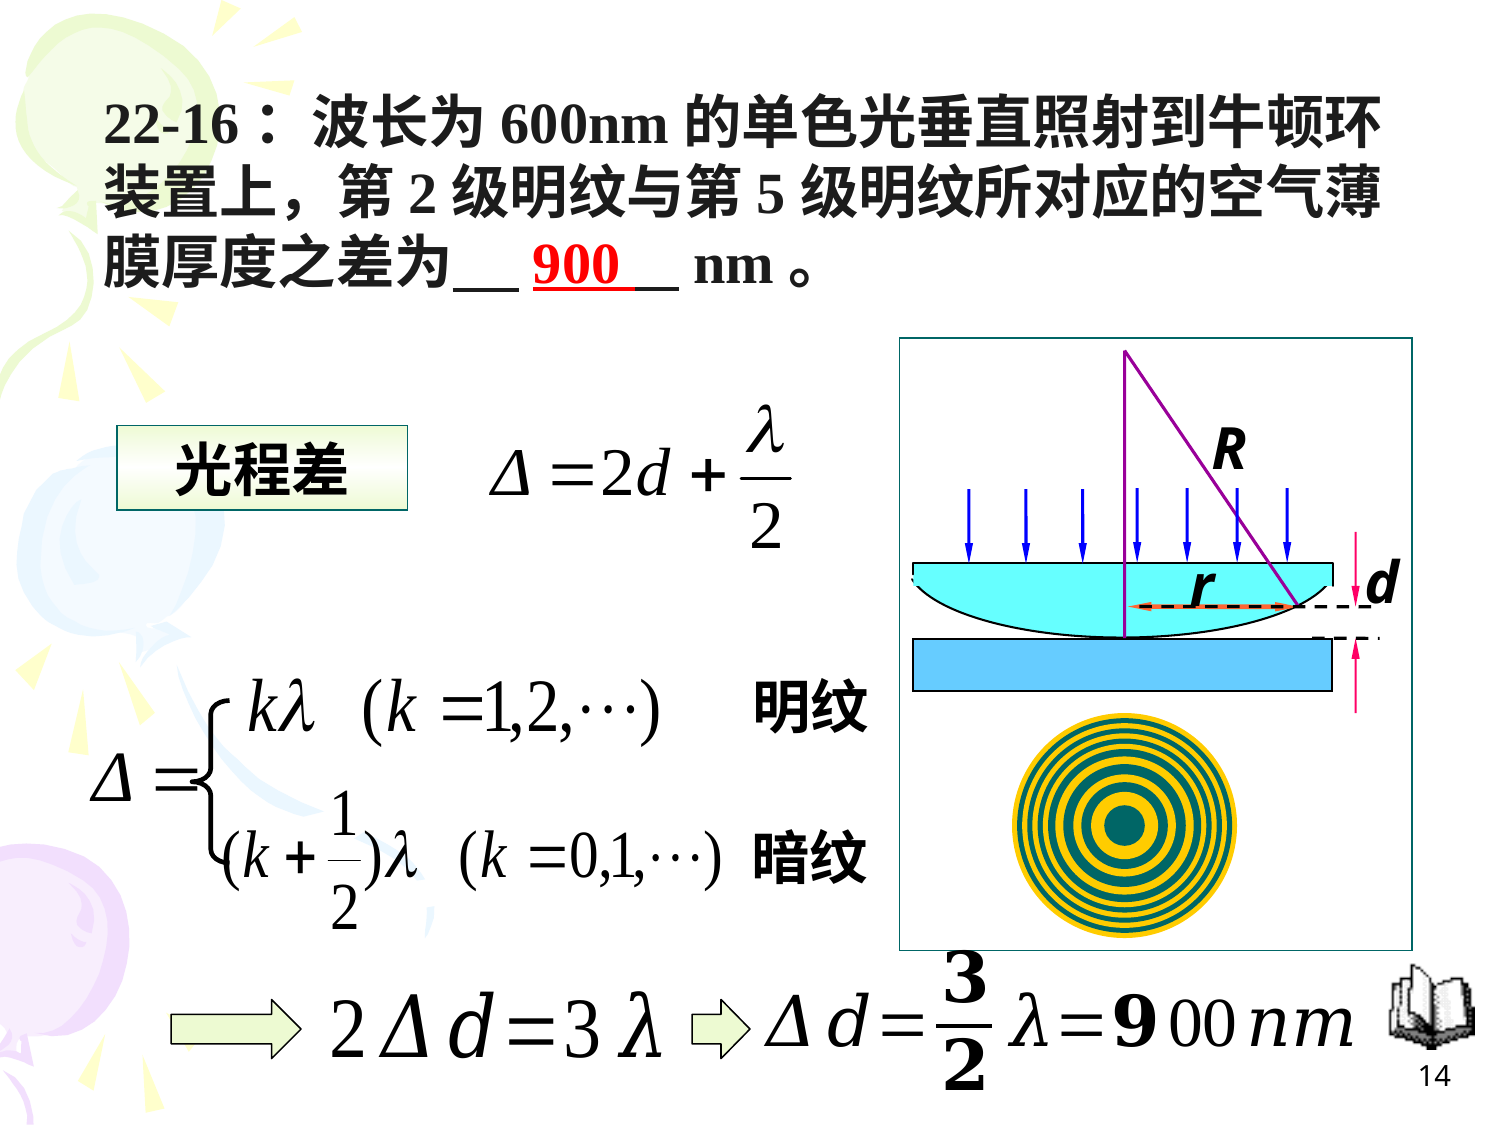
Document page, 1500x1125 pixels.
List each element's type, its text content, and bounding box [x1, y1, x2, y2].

picture [1387, 962, 1475, 1050]
text_box 明纹 [692, 663, 894, 748]
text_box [1127, 540, 1134, 626]
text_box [76, 734, 203, 814]
text_box [692, 999, 751, 1059]
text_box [216, 776, 953, 939]
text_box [476, 387, 807, 564]
text_box 光程差 [117, 425, 408, 511]
text_box [171, 999, 302, 1059]
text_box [899, 337, 1413, 951]
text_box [1139, 531, 1493, 714]
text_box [241, 662, 668, 758]
text_box 22-16：波长为600nm的单色光垂直照射到牛顿环装置上，第2级明纹与第5级明纹所对应的空气薄膜厚度之差为 900 nm。 [88, 78, 1412, 303]
text_box [207, 700, 230, 851]
slide_number 14 [1352, 1050, 1467, 1125]
